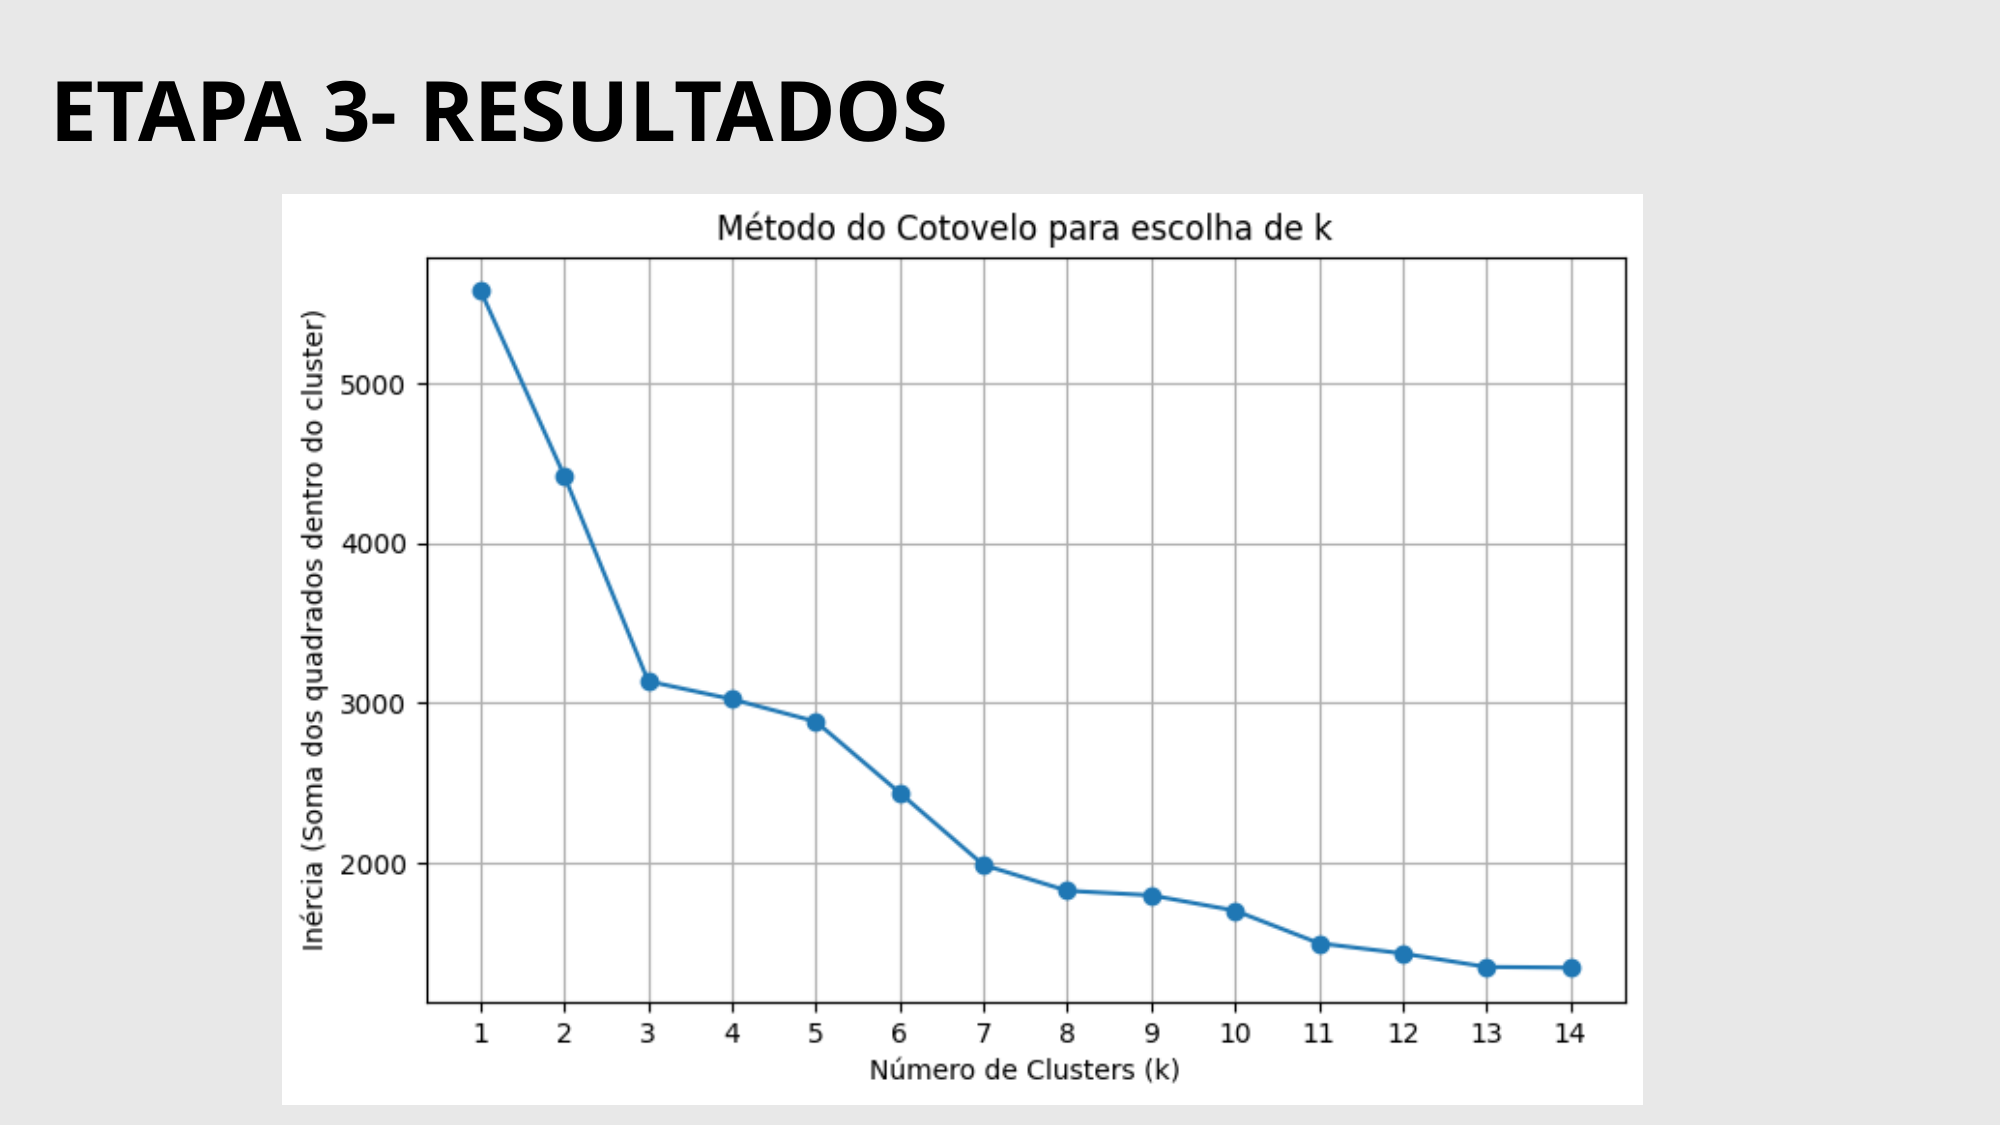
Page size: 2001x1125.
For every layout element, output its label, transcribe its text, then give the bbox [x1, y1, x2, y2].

title Etapa 3- Resultados [34, 41, 1698, 245]
picture [281, 194, 1643, 1106]
